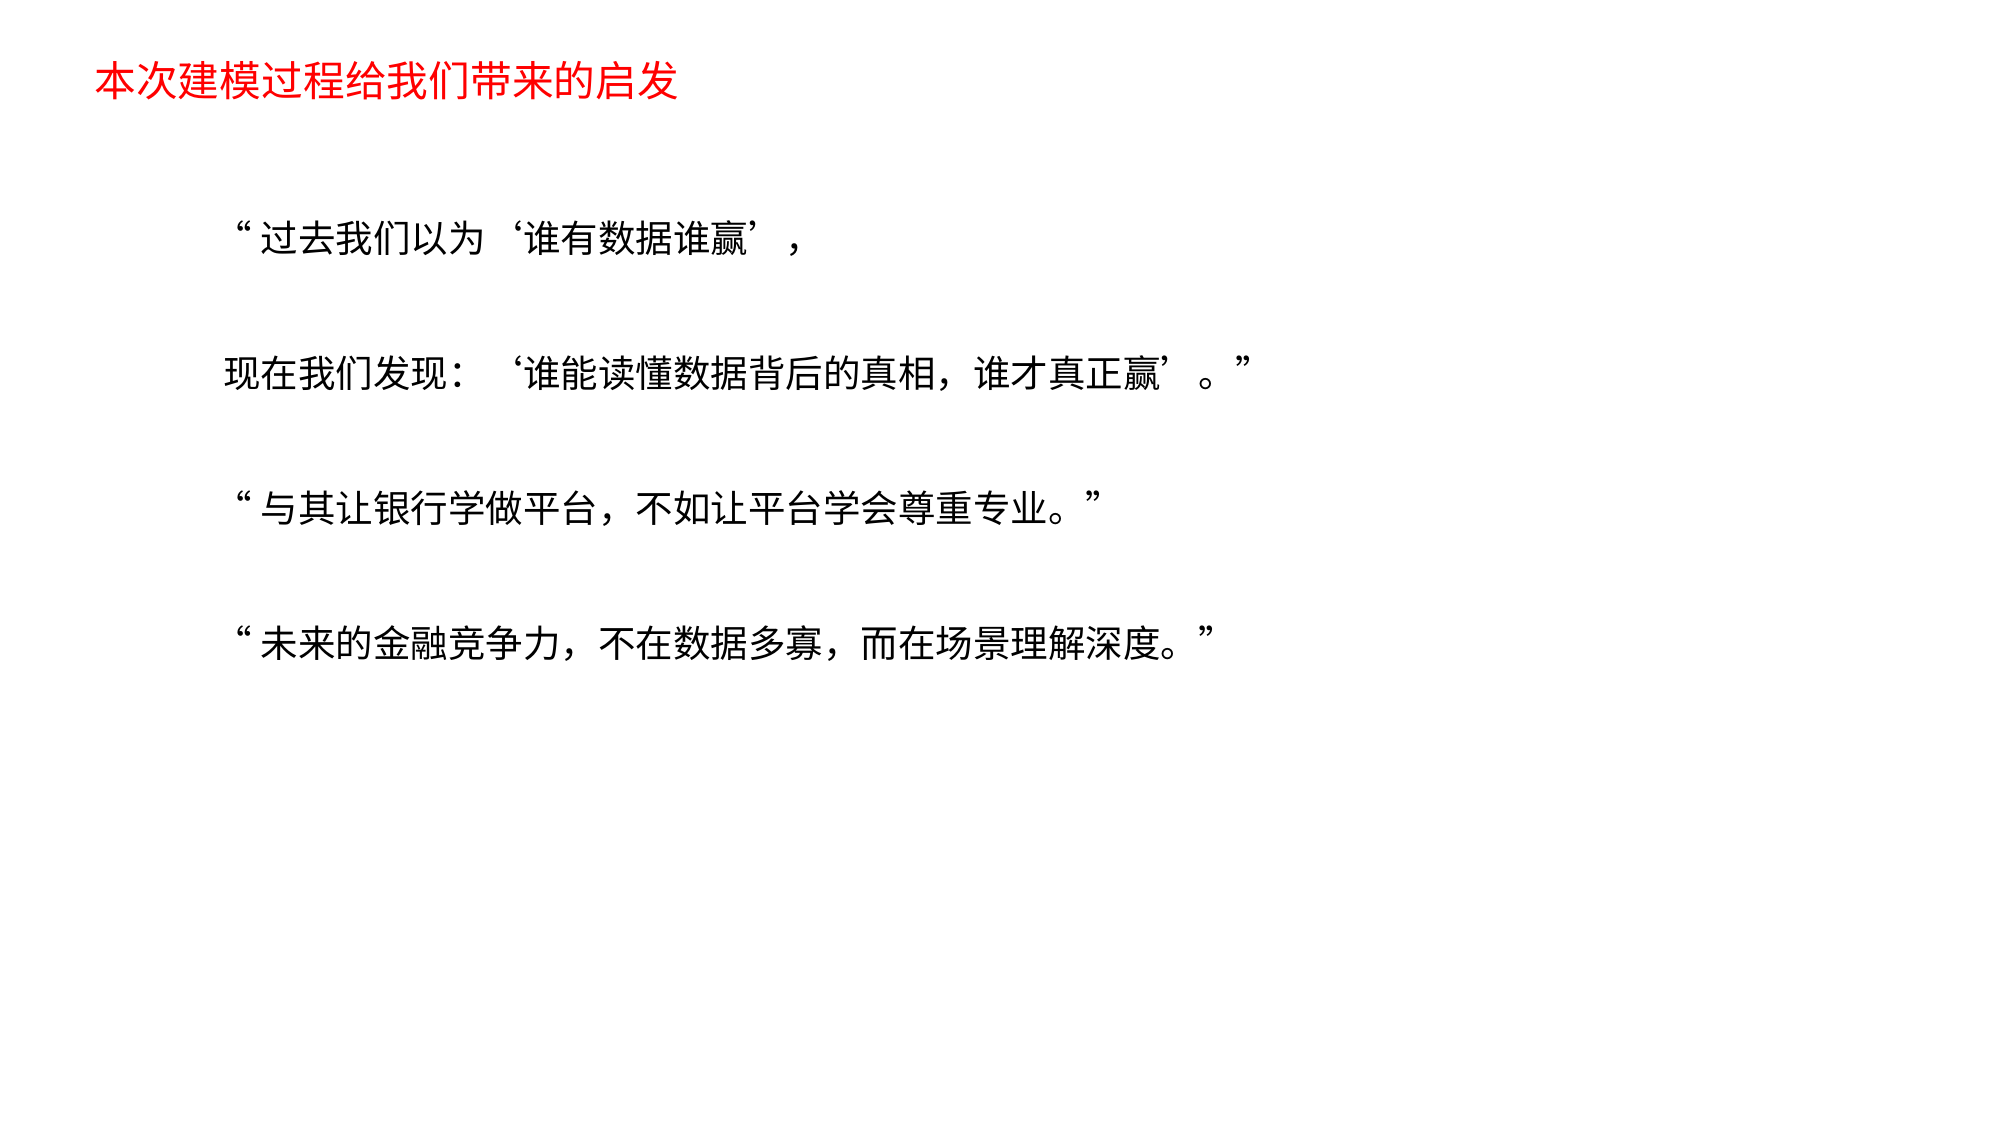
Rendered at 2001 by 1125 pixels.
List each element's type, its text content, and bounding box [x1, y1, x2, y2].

text_box “过去我们以为‘谁有数据谁赢’， 现在我们发现：‘谁能读懂数据背后的真相，谁才真正赢’。” “与其让银行学做平台，不如让平台学会尊重专业。” “未来的金融竞争力，不在数据多寡，而在场景理解深度。” [165, 207, 1698, 672]
text_box 本次建模过程给我们带来的启发 [79, 47, 1808, 113]
